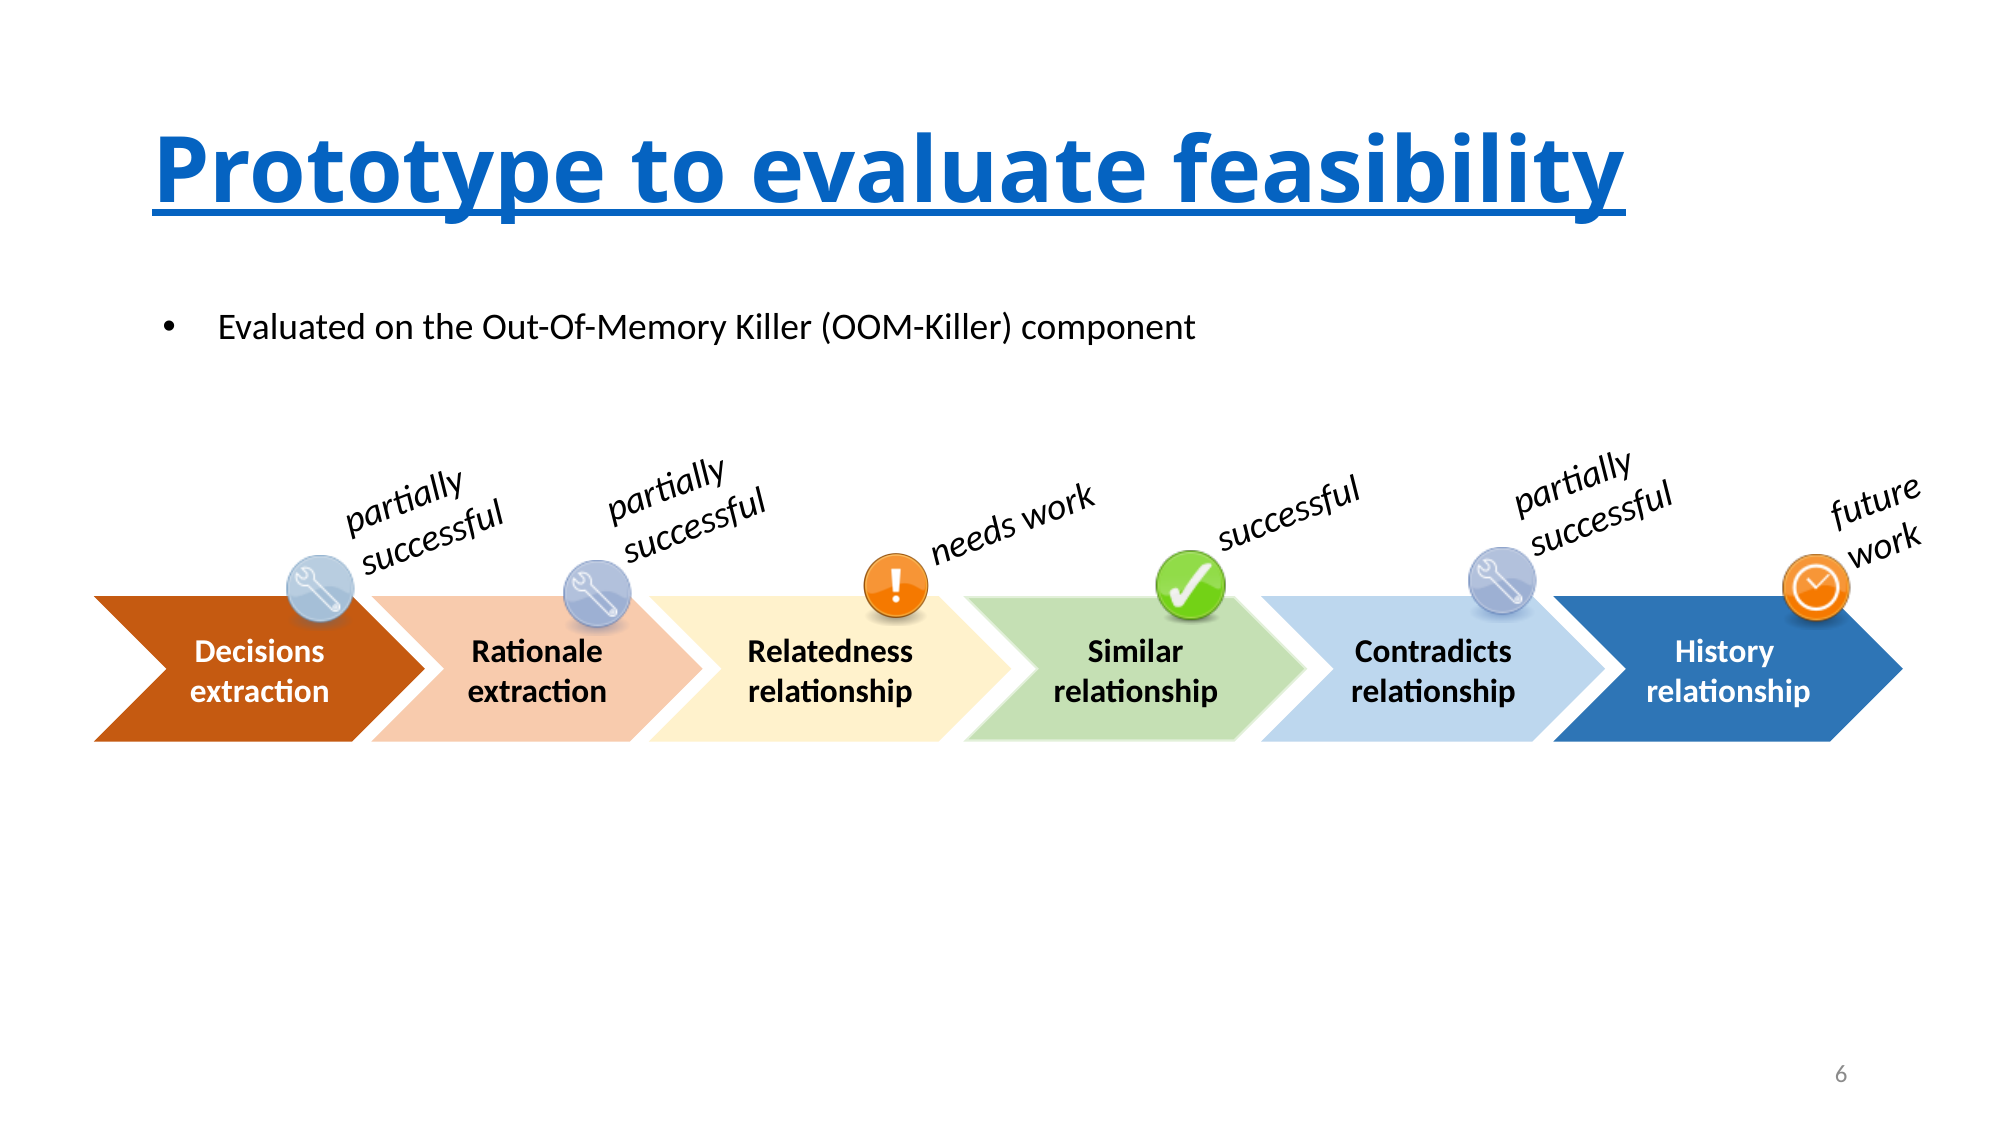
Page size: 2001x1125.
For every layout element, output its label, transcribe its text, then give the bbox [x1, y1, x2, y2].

text_box Similar relationship [963, 596, 1308, 742]
title Prototype to evaluate feasibility [137, 59, 1863, 278]
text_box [282, 455, 548, 631]
text_box Evaluated on the Out-Of-Memory Killer (OOM-Killer) component [147, 295, 1804, 356]
slide_number 6 [1412, 1042, 1863, 1103]
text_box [559, 443, 810, 636]
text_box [1464, 436, 1717, 623]
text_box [1778, 449, 2000, 630]
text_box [1153, 474, 1413, 625]
text_box History relationship [1553, 596, 1903, 742]
text_box Relatedness relationship [648, 596, 1012, 742]
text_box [859, 488, 1126, 626]
text_box Contradicts relationship [1261, 596, 1606, 742]
text_box Decisions extraction [93, 596, 425, 742]
text_box Rationale extraction [371, 596, 703, 742]
